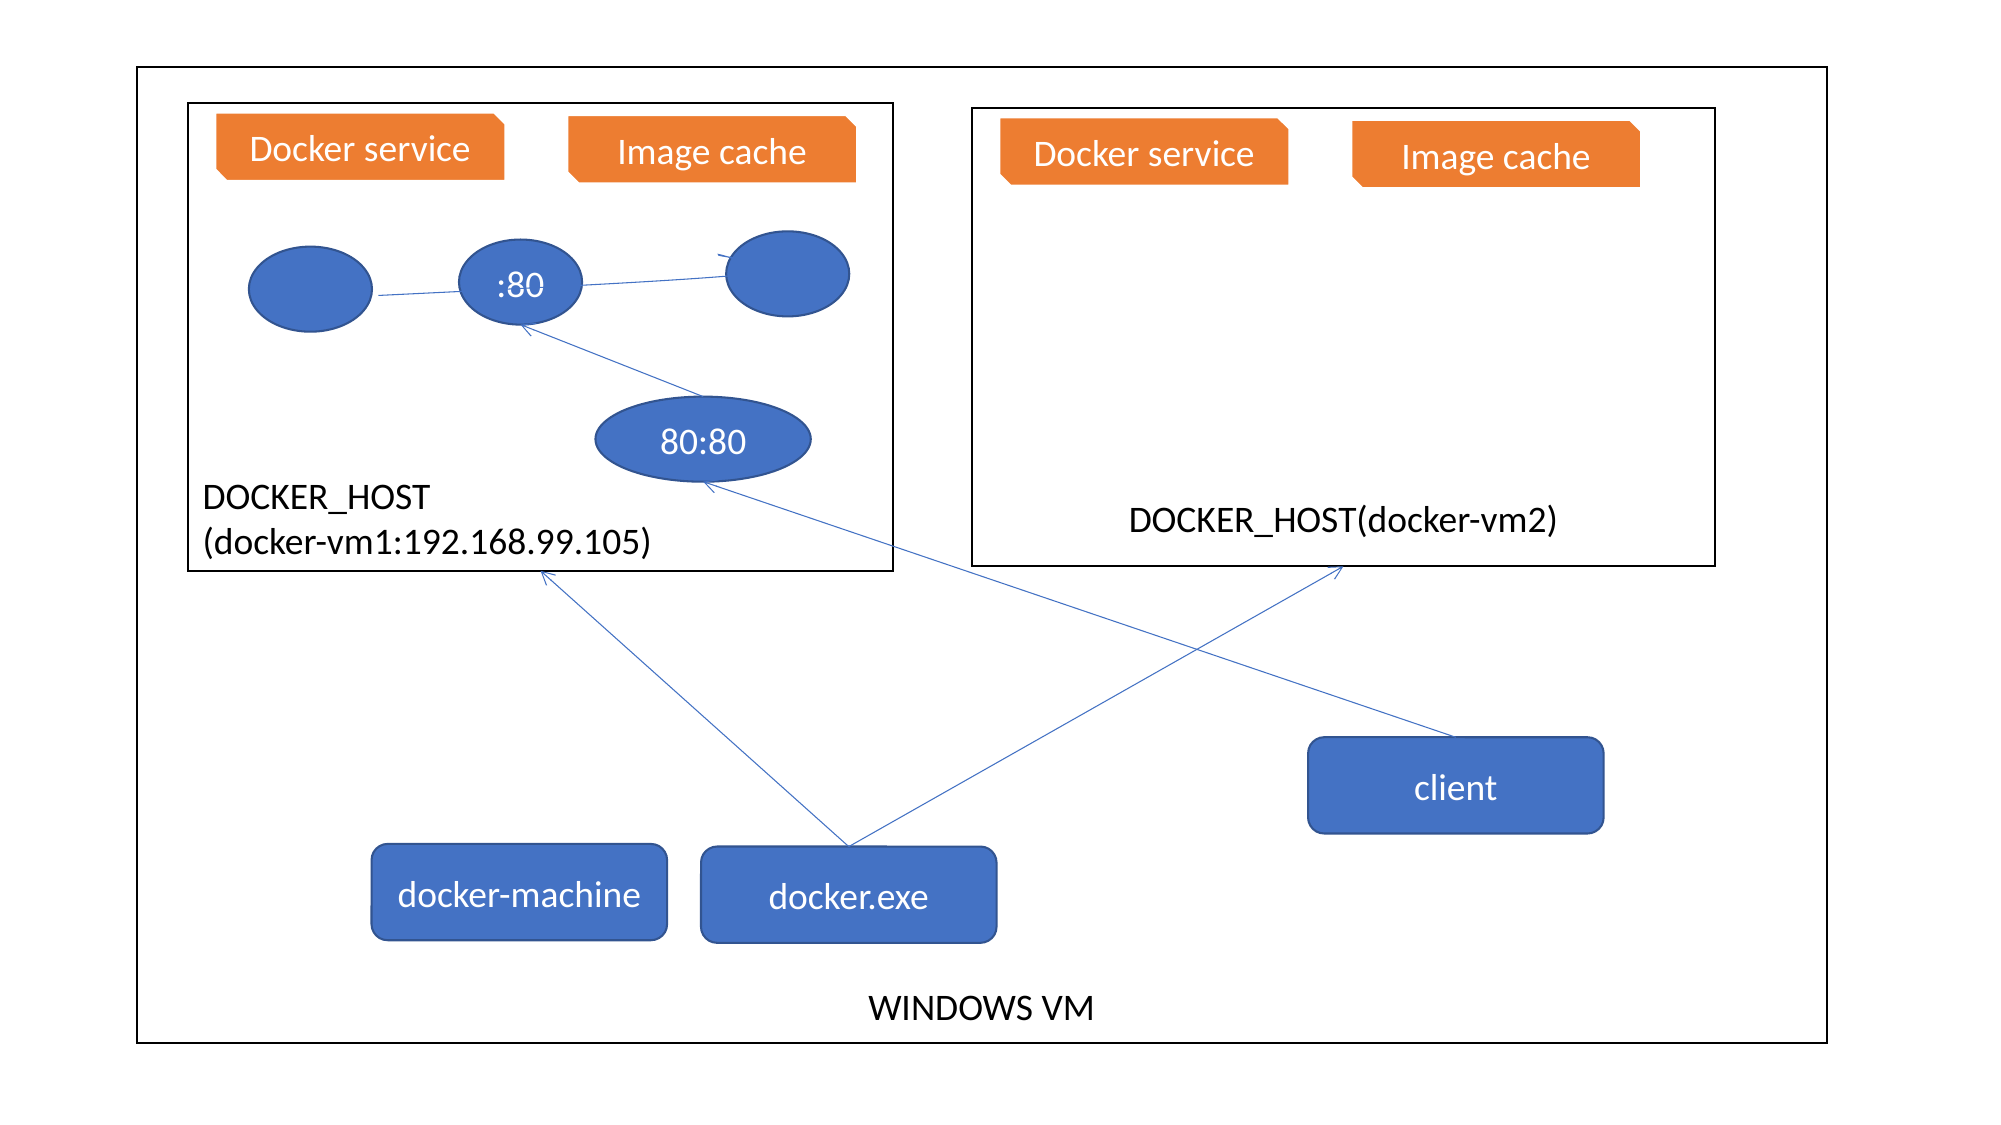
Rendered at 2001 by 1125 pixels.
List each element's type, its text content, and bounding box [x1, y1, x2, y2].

text_box Docker service [997, 115, 1292, 188]
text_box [1208, 459, 1237, 954]
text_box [951, 233, 1208, 986]
text_box 80:80 [599, 395, 812, 483]
text_box [378, 275, 575, 296]
text_box Image cache [565, 113, 860, 186]
text_box Image cache [1349, 117, 1644, 191]
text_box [575, 269, 648, 452]
text_box client [1307, 736, 1605, 835]
text_box docker-machine [370, 842, 669, 942]
text_box DOCKER_HOST (docker-vm1:192.168.99.105) [187, 102, 894, 572]
text_box docker.exe [699, 845, 951, 944]
text_box :80 [459, 287, 575, 326]
text_box [247, 245, 374, 333]
text_box Docker service [213, 110, 508, 183]
text_box [642, 253, 778, 283]
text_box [556, 554, 833, 863]
text_box [725, 230, 851, 318]
text_box DOCKER_HOST(docker-vm2) [971, 107, 1716, 567]
text_box WINDOWS VM [136, 66, 1828, 1044]
text_box :80 [457, 238, 581, 287]
